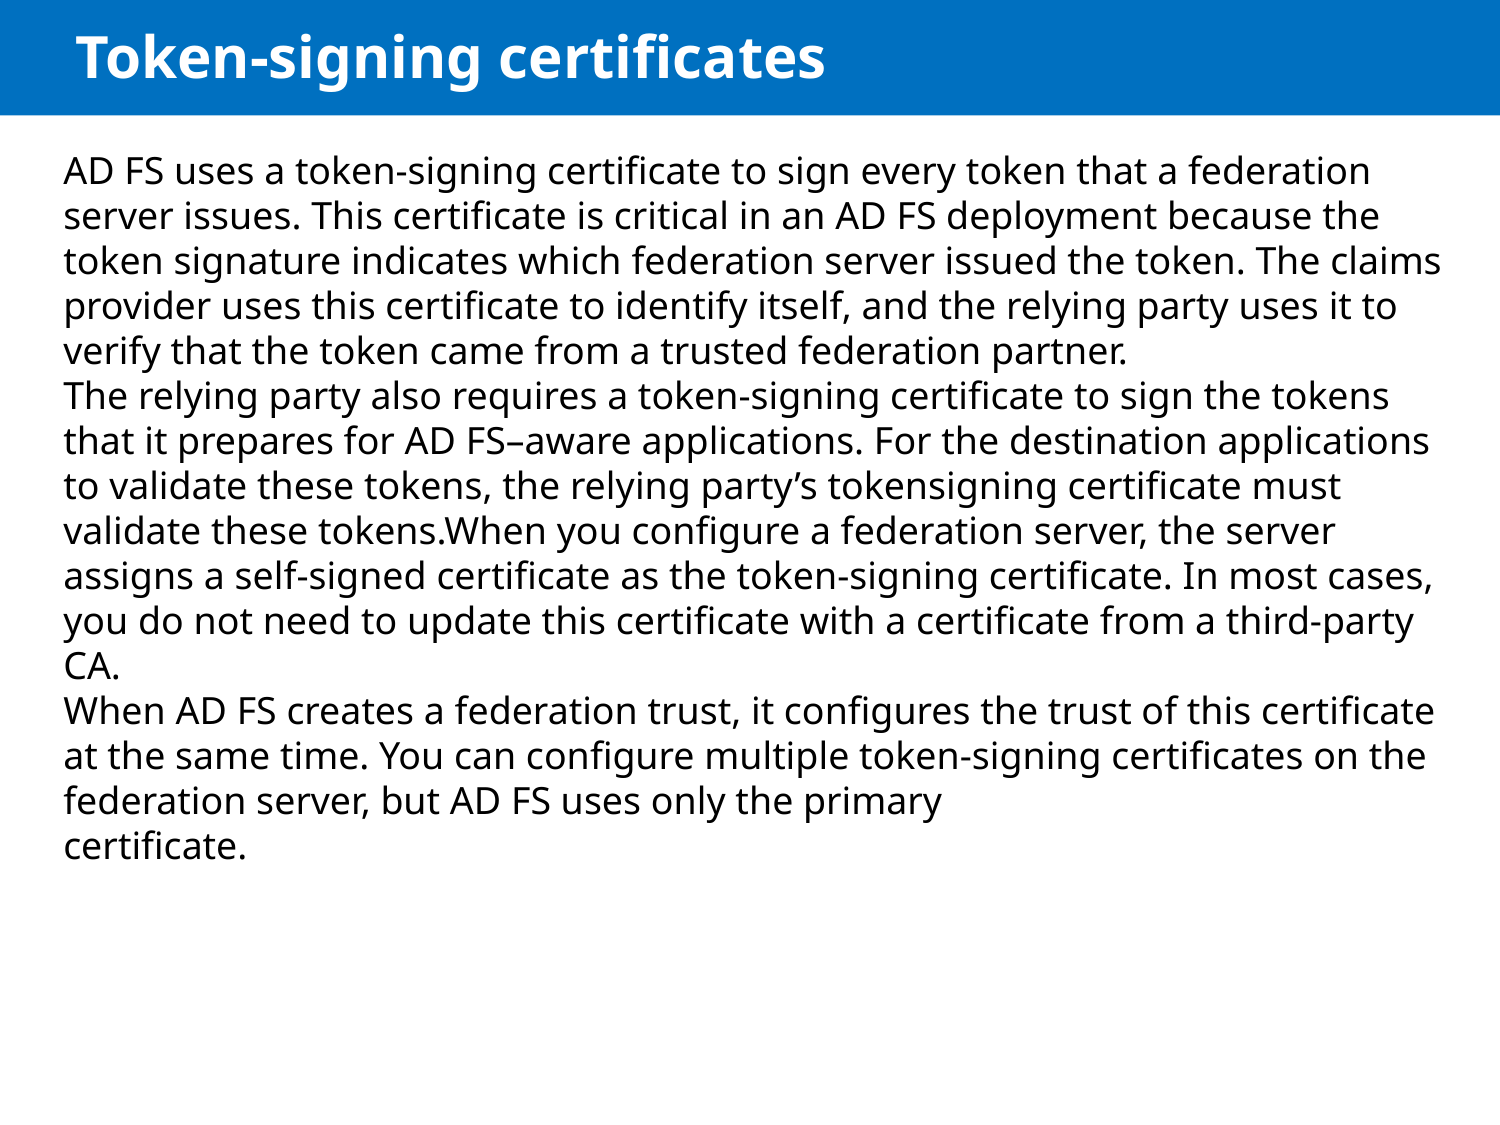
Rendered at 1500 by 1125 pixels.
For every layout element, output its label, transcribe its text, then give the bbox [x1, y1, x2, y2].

title Token-signing certificates [75, 0, 1351, 122]
text_box AD FS uses a token-signing certificate to sign every token that a federation server issues. This certificate is critical in an AD FS deployment because the token signature indicates which federation server issued the token. The claims provider uses this certificate to identify itself, and the relying party uses it to verify that the token came from a trusted federation partner. The relying party also requires a token-signing certificate to sign the tokens that it prepares for AD FS–aware applications. For the destination applications to validate these tokens, the relying party’s tokensigning certificate must validate these tokens.When you configure a federation server, the server assigns a self-signed certificate as the token-signing certificate. In most cases, you do not need to update this certificate with a certificate from a third-party CA. When AD FS creates a federation trust, it configures the trust of this certificate at the same time. You can configure multiple token-signing certificates on the federation server, but AD FS uses only the primary certificate. [48, 139, 1481, 875]
